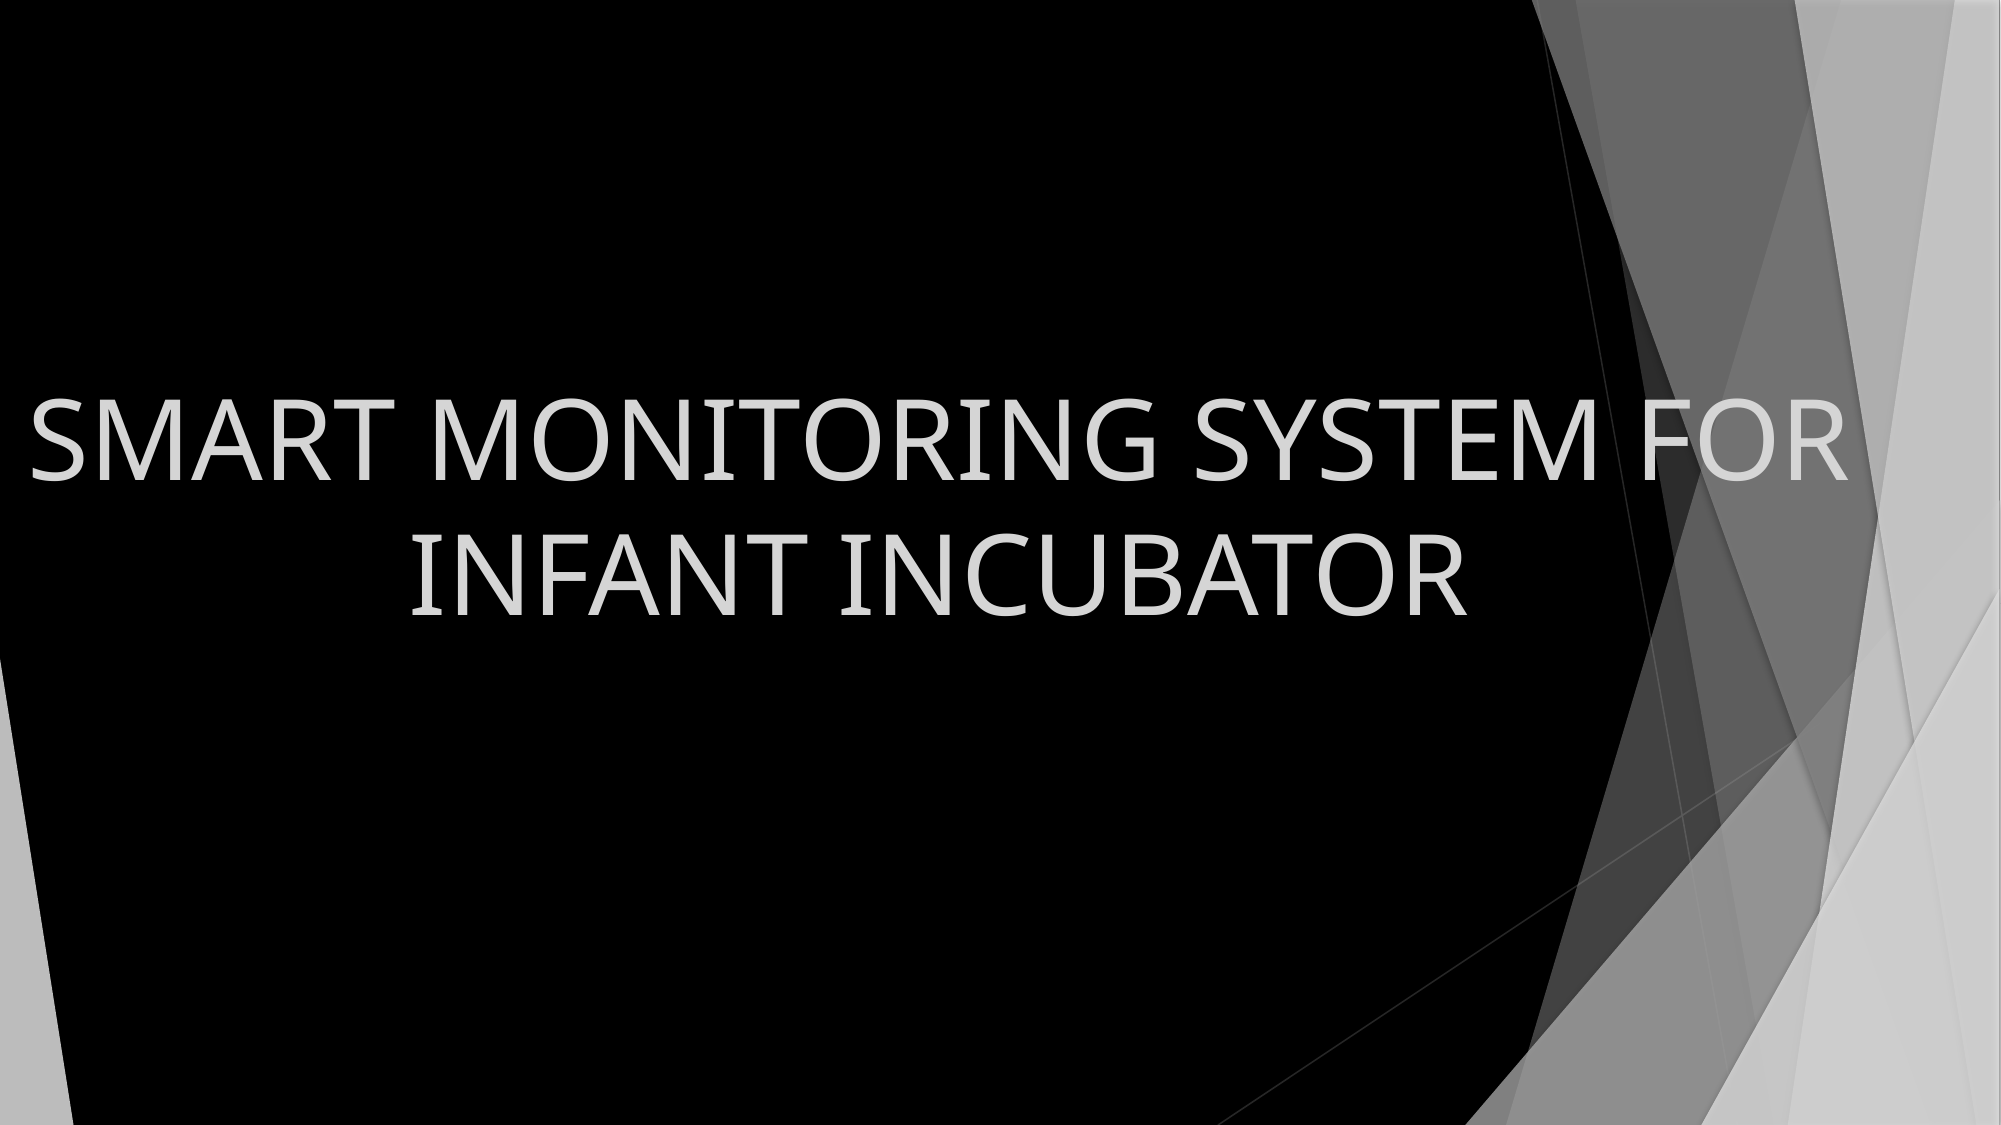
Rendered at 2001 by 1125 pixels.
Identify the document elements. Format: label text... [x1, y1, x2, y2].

text_box SMART MONITORING SYSTEM FOR INFANT INCUBATOR [0, 360, 1929, 646]
